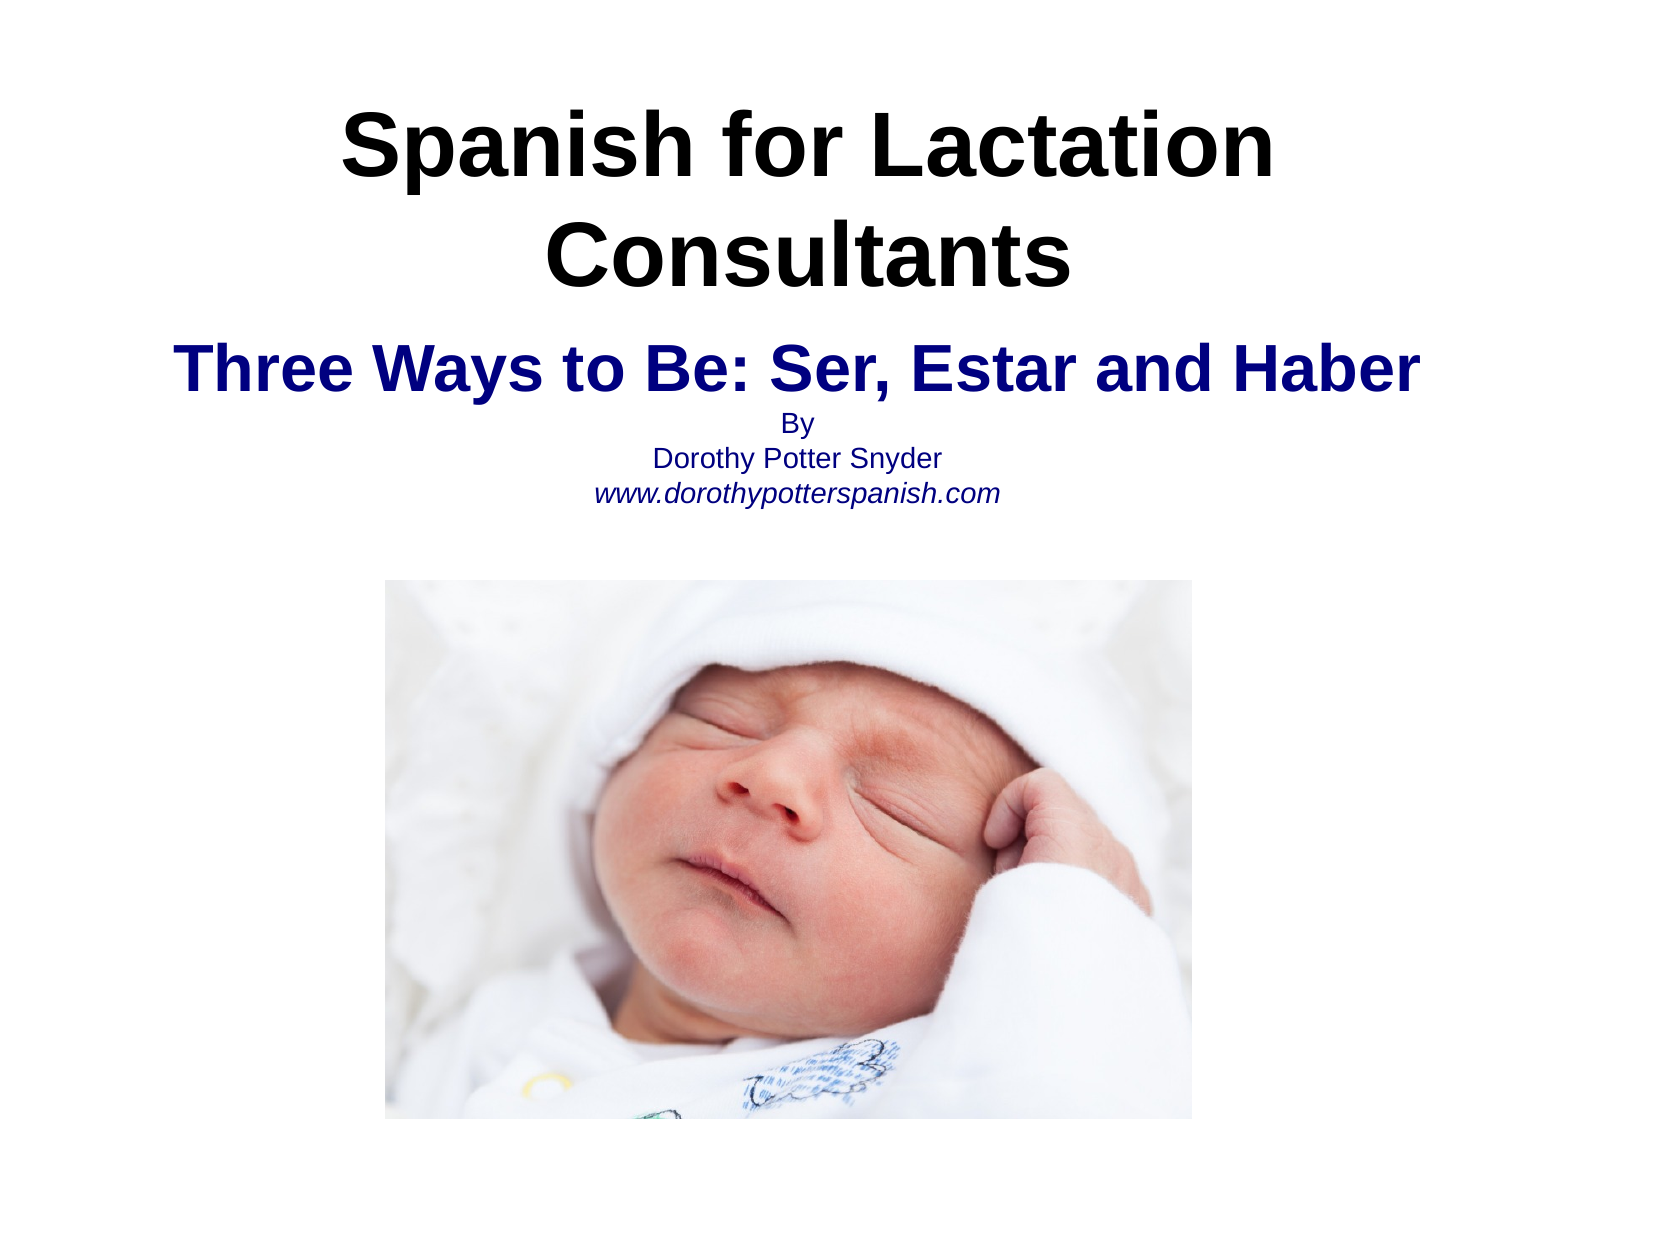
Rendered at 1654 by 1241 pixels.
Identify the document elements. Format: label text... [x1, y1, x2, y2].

text_box Spanish for Lactation Consultants [82, 90, 1536, 298]
picture [385, 580, 1192, 1119]
text_box Three Ways to Be: Ser, Estar and Haber By Dorothy Potter Snyder www.dorothypotterspanish.com [132, 264, 1463, 1234]
